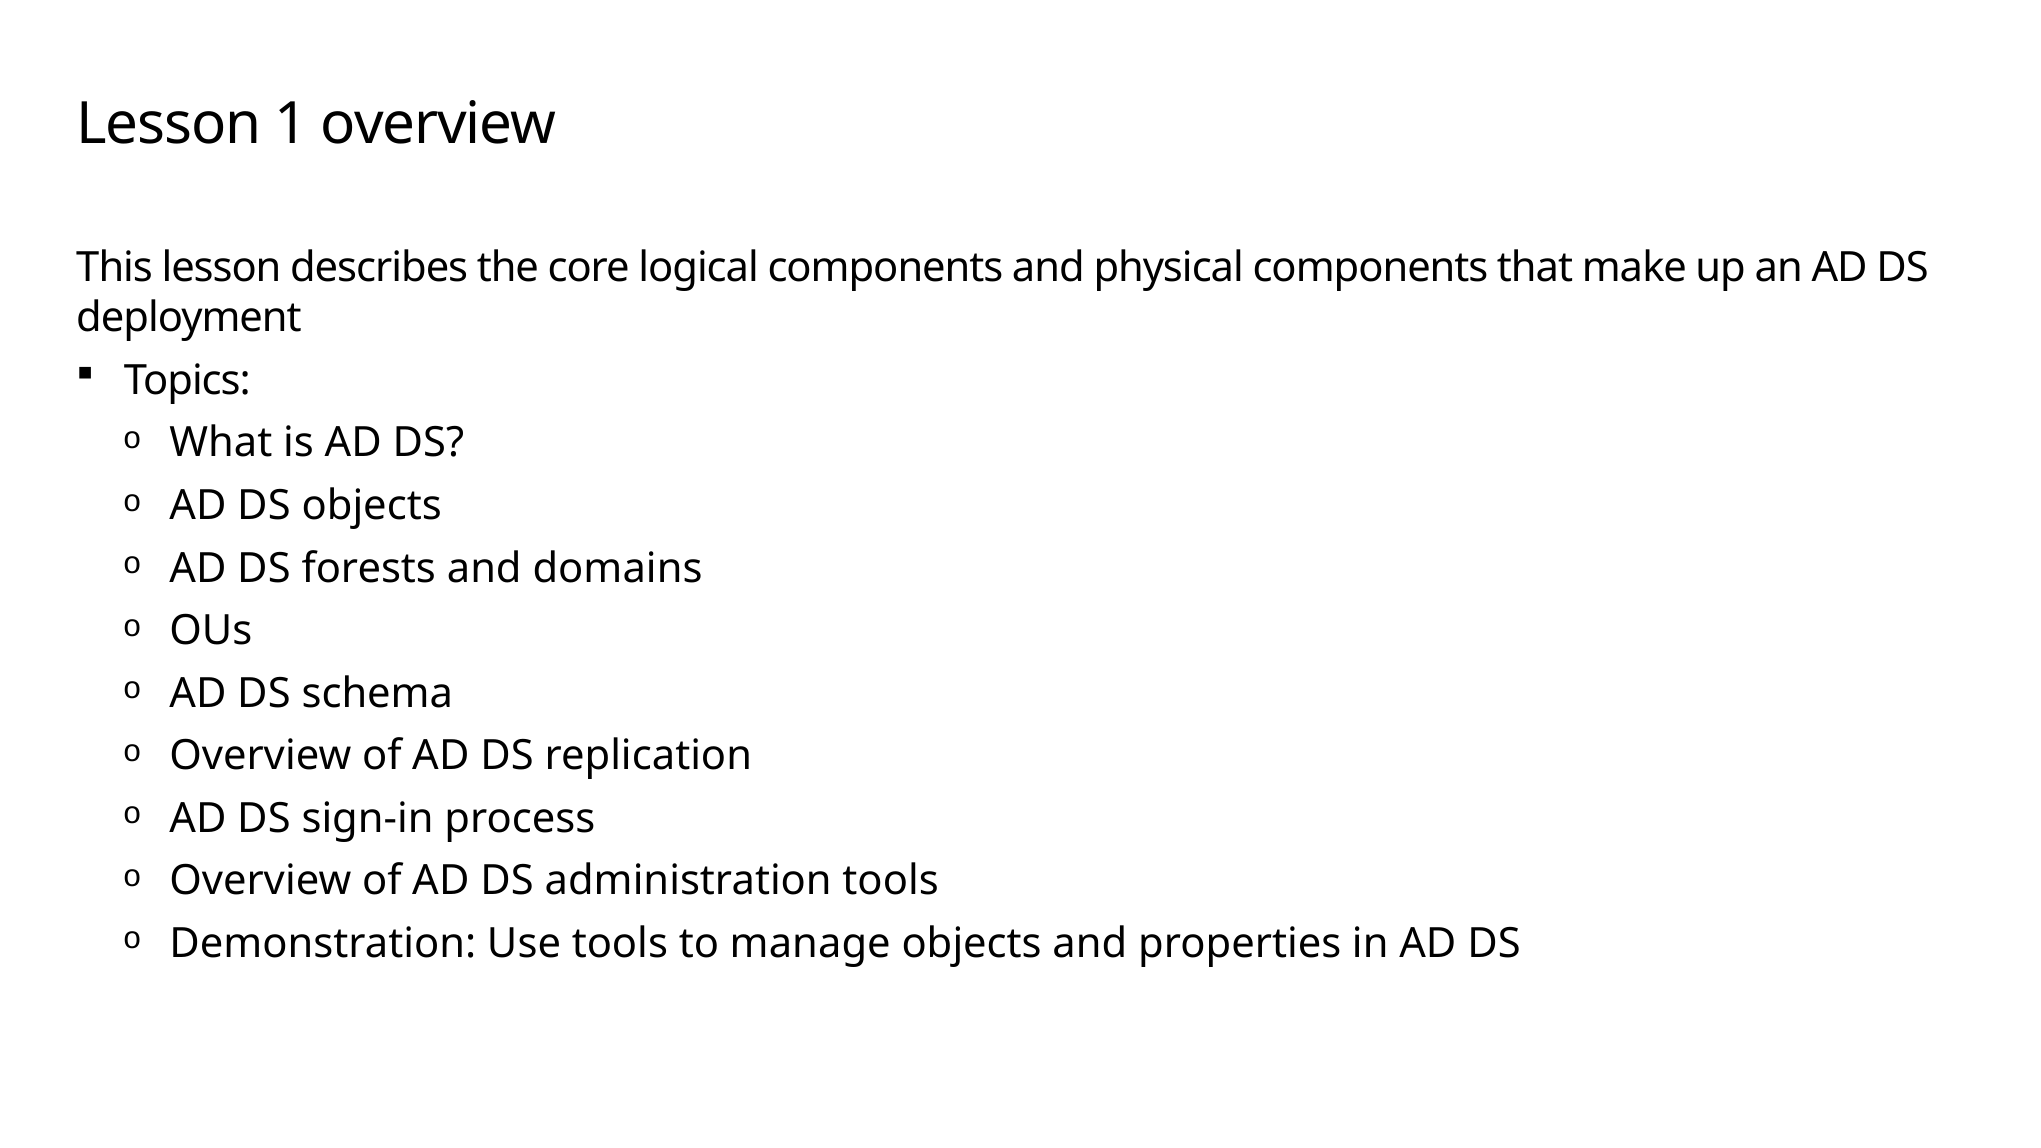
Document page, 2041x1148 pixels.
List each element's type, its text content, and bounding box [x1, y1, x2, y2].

title Lesson 1 overview [76, 93, 1968, 161]
list This lesson describes the core logical components and physical components that make up an AD DS deployment Topics: What is AD DS? AD DS objects AD DS forests and domains OUs AD DS schema Overview of AD DS replication AD DS sign-in process Overview of AD DS administration tools Demonstration: Use tools to manage objects and properties in AD DS [76, 240, 1970, 1074]
